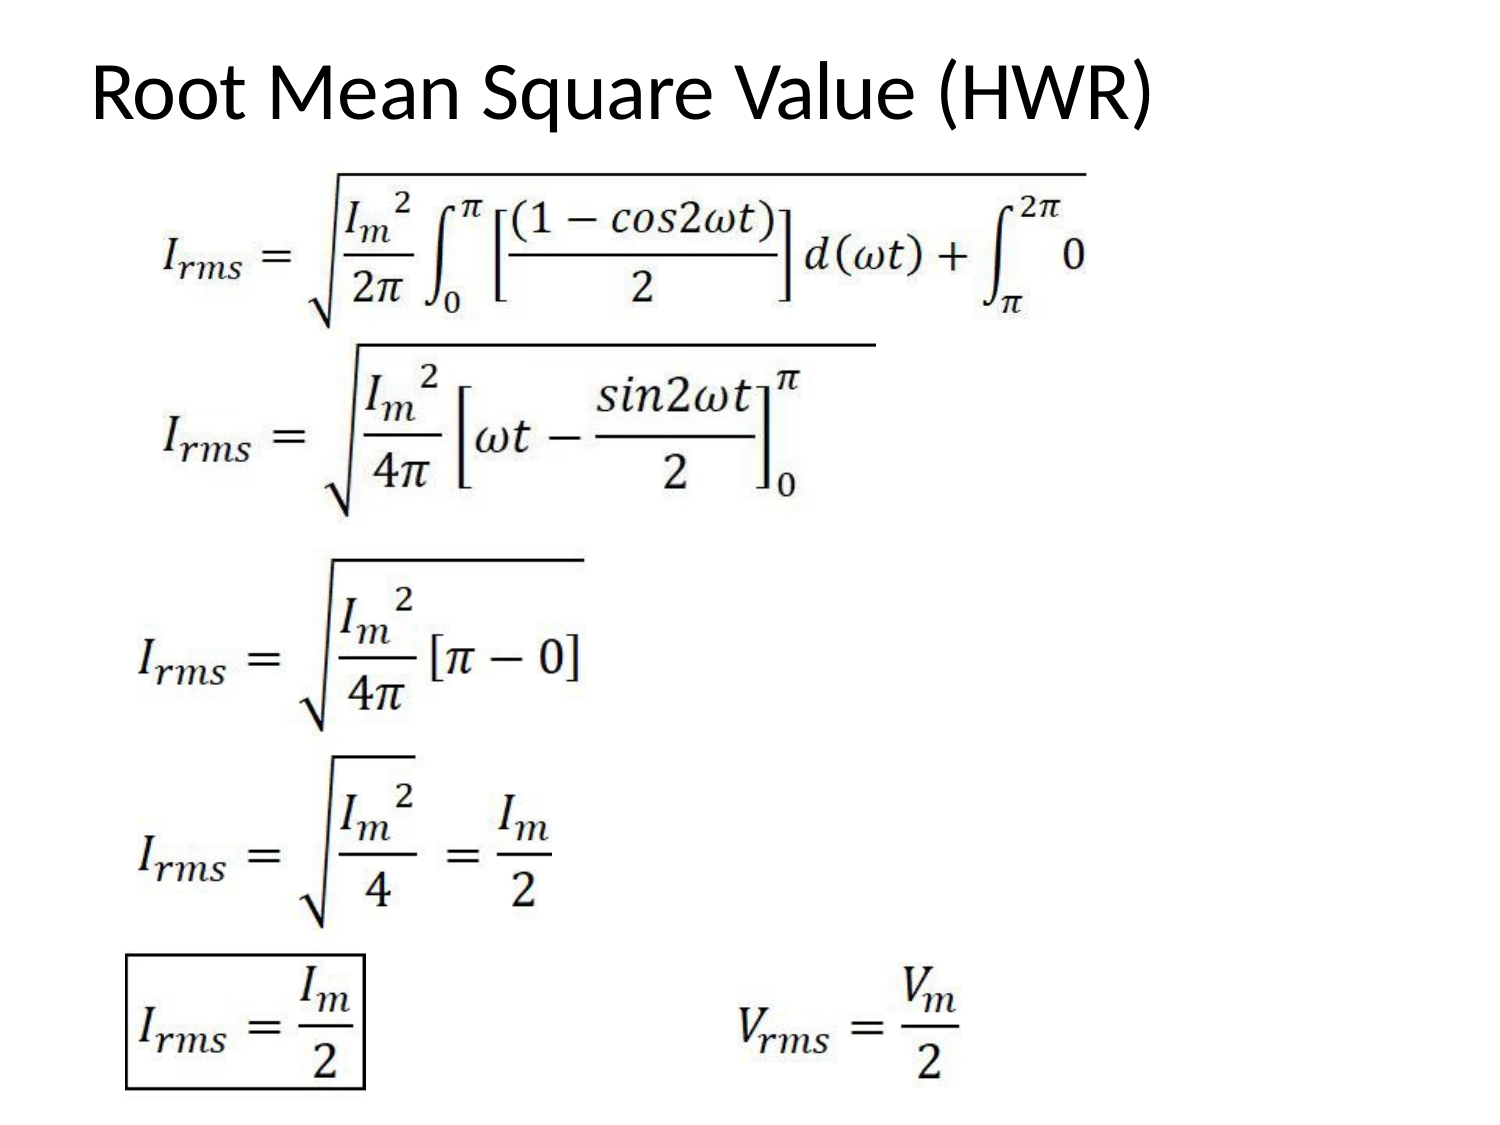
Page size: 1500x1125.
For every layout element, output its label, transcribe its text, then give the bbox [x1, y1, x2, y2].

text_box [137, 548, 587, 938]
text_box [162, 162, 1088, 525]
picture [124, 949, 366, 1101]
picture [737, 962, 962, 1088]
title Root Mean Square Value (HWR) [87, 33, 1166, 224]
